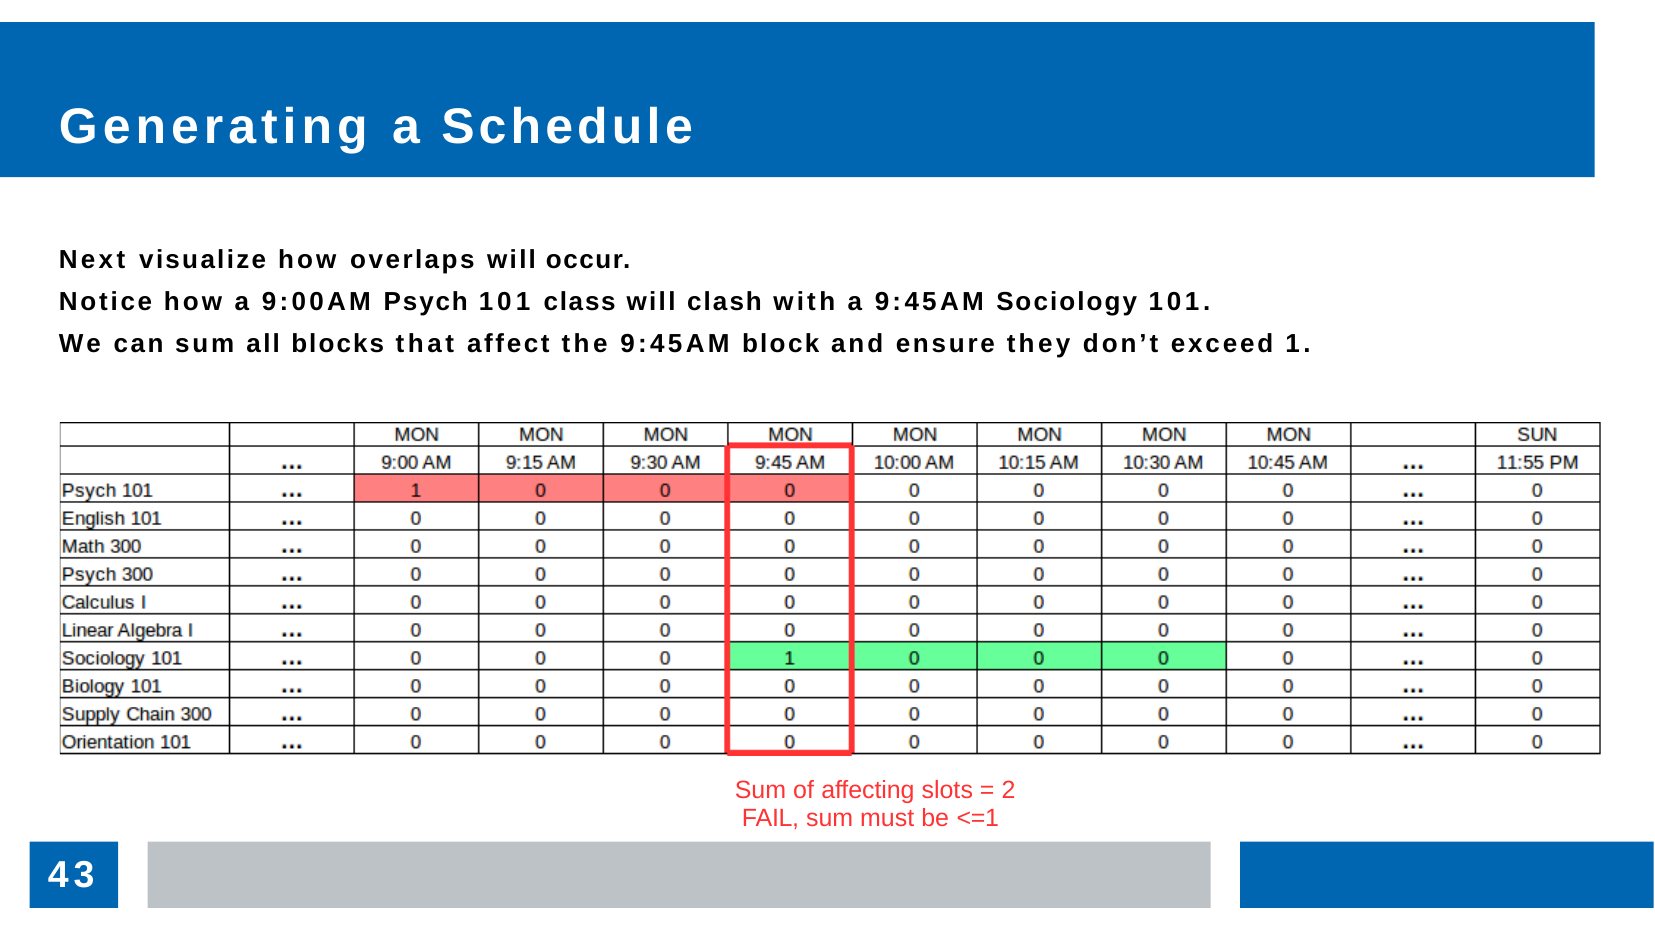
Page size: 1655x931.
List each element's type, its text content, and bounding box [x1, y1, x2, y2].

text_box Next visualize how overlaps will occur. Notice how a 9:00AM Psych 101 class will clash with a 9:45AM Sociology 101. We can sum all blocks that affect the 9:45AM block and ensure they don’t exceed 1. [56, 229, 1319, 358]
text_box Sum of affecting slots = 2 FAIL, sum must be <=1 [732, 773, 1019, 832]
text_box Generating a Schedule [56, 91, 703, 154]
text_box [59, 422, 1601, 756]
slide_number 41 [43, 850, 104, 931]
